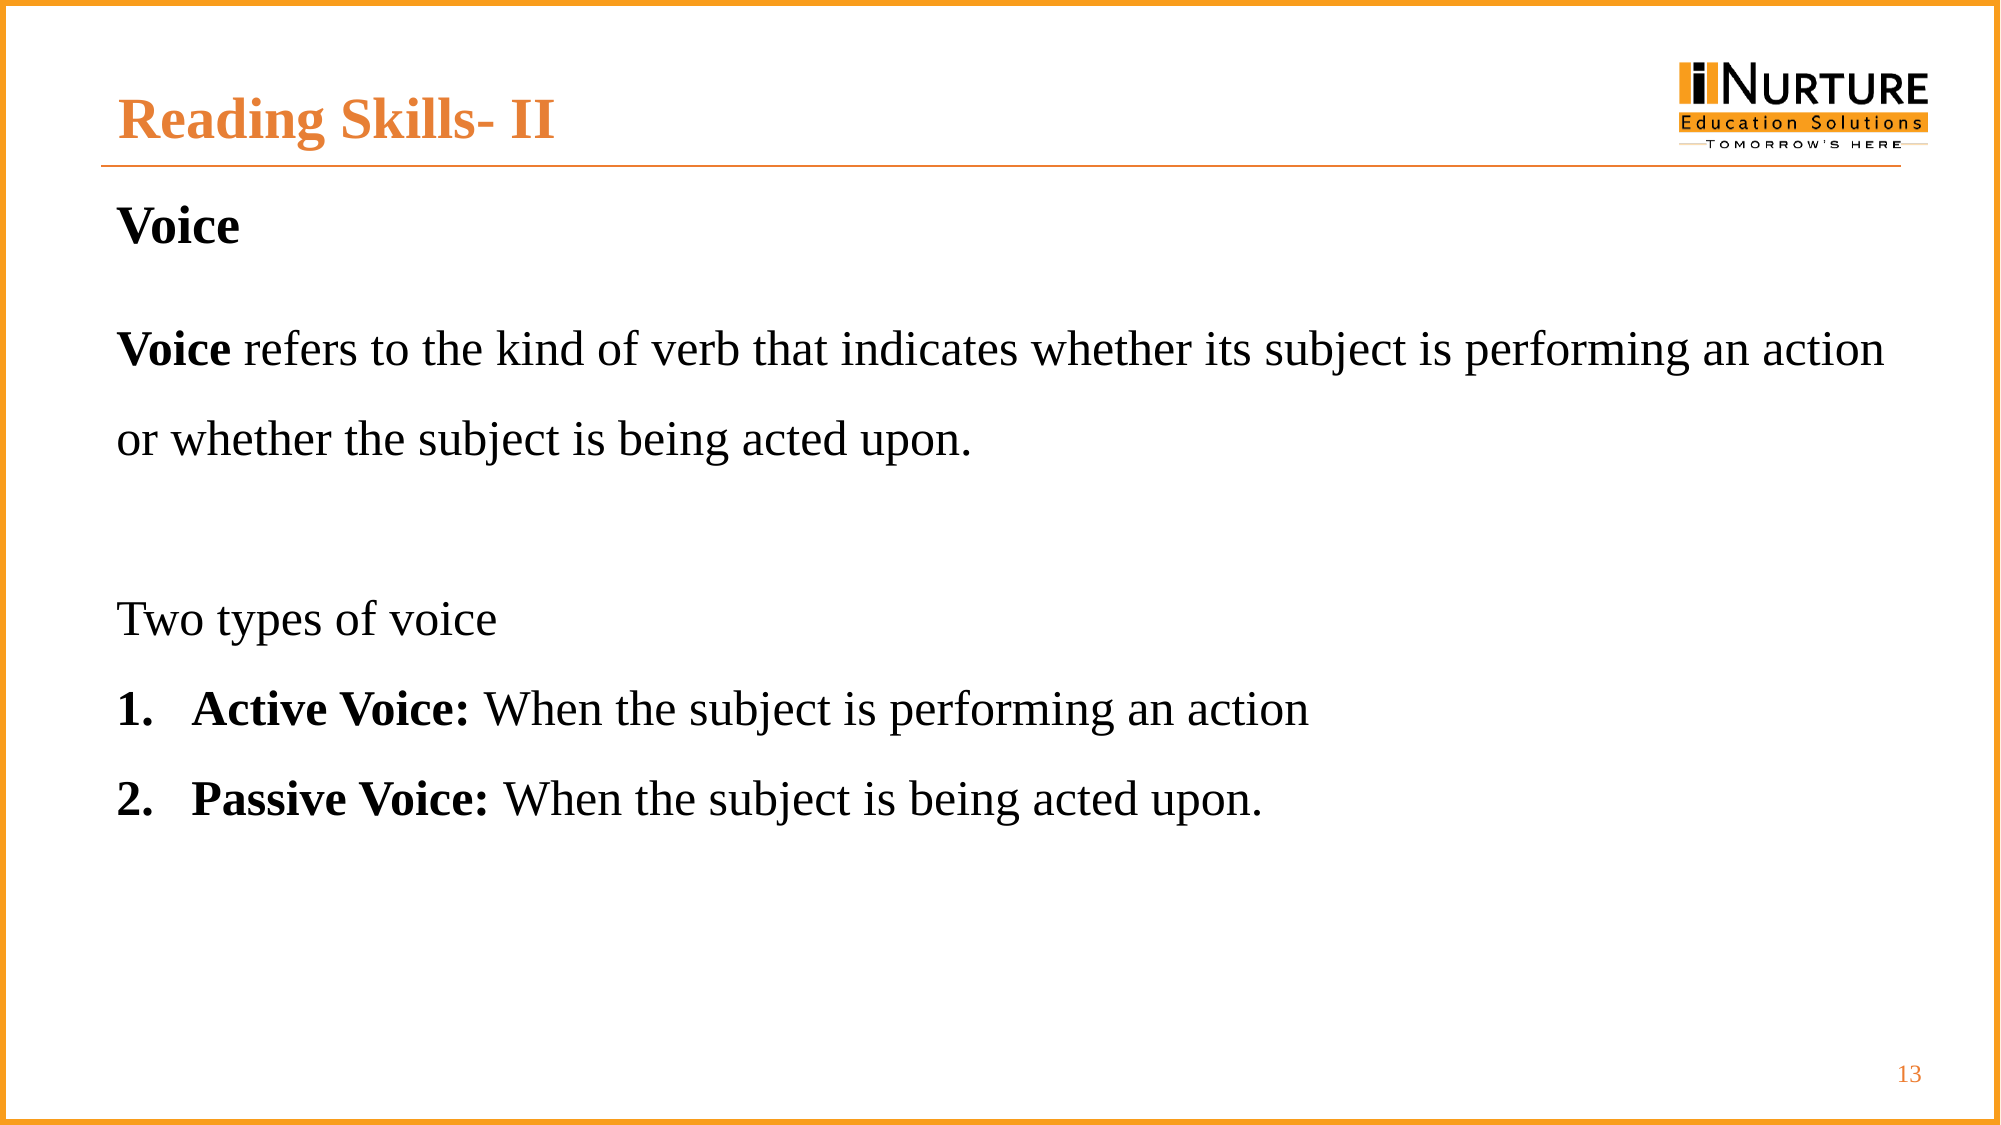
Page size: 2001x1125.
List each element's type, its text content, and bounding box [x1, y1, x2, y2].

text_box Reading Skills- II [101, 72, 1513, 158]
slide_number 13 [1338, 1042, 1937, 1103]
picture [1659, 41, 1953, 167]
text_box Voice refers to the kind of verb that indicates whether its subject is performing an action or whether the subject is being acted upon. Two types of voice Active Voice: When the subject is performing an action Passive Voice: When the subject is being acted upon. [101, 278, 1909, 833]
text_box Voice [101, 182, 1081, 263]
